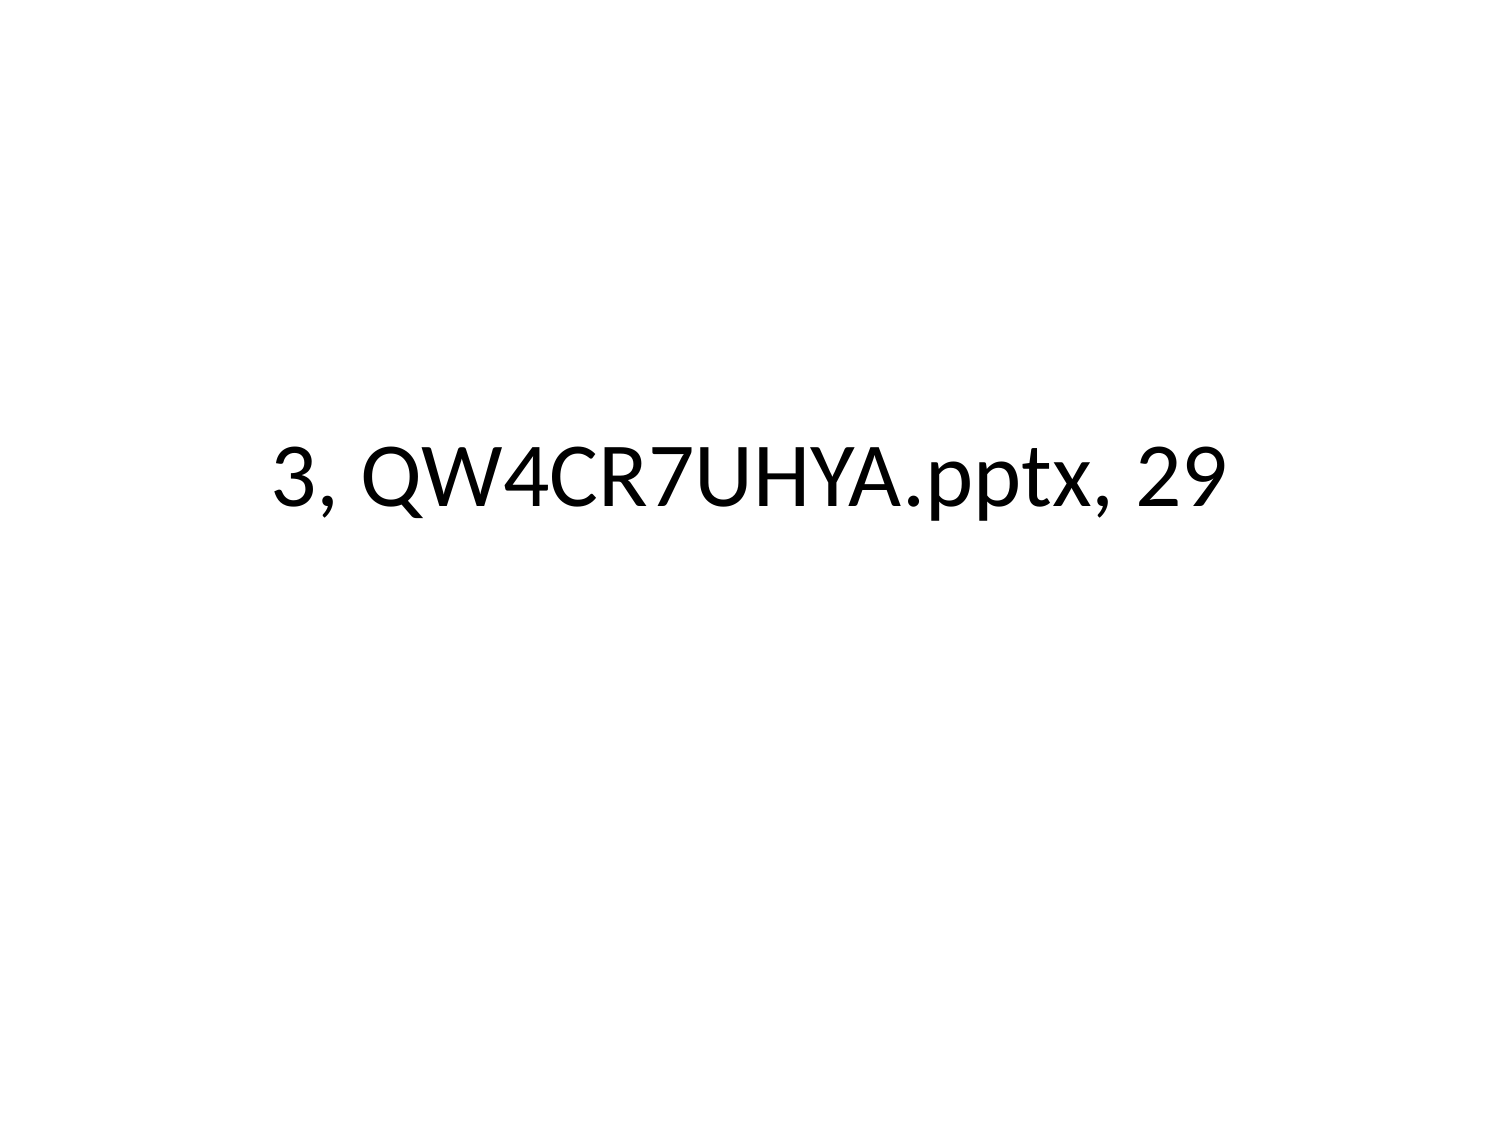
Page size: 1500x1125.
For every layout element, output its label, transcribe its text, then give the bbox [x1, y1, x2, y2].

title 3, QW4CR7UHYA.pptx, 29 [112, 349, 1388, 591]
